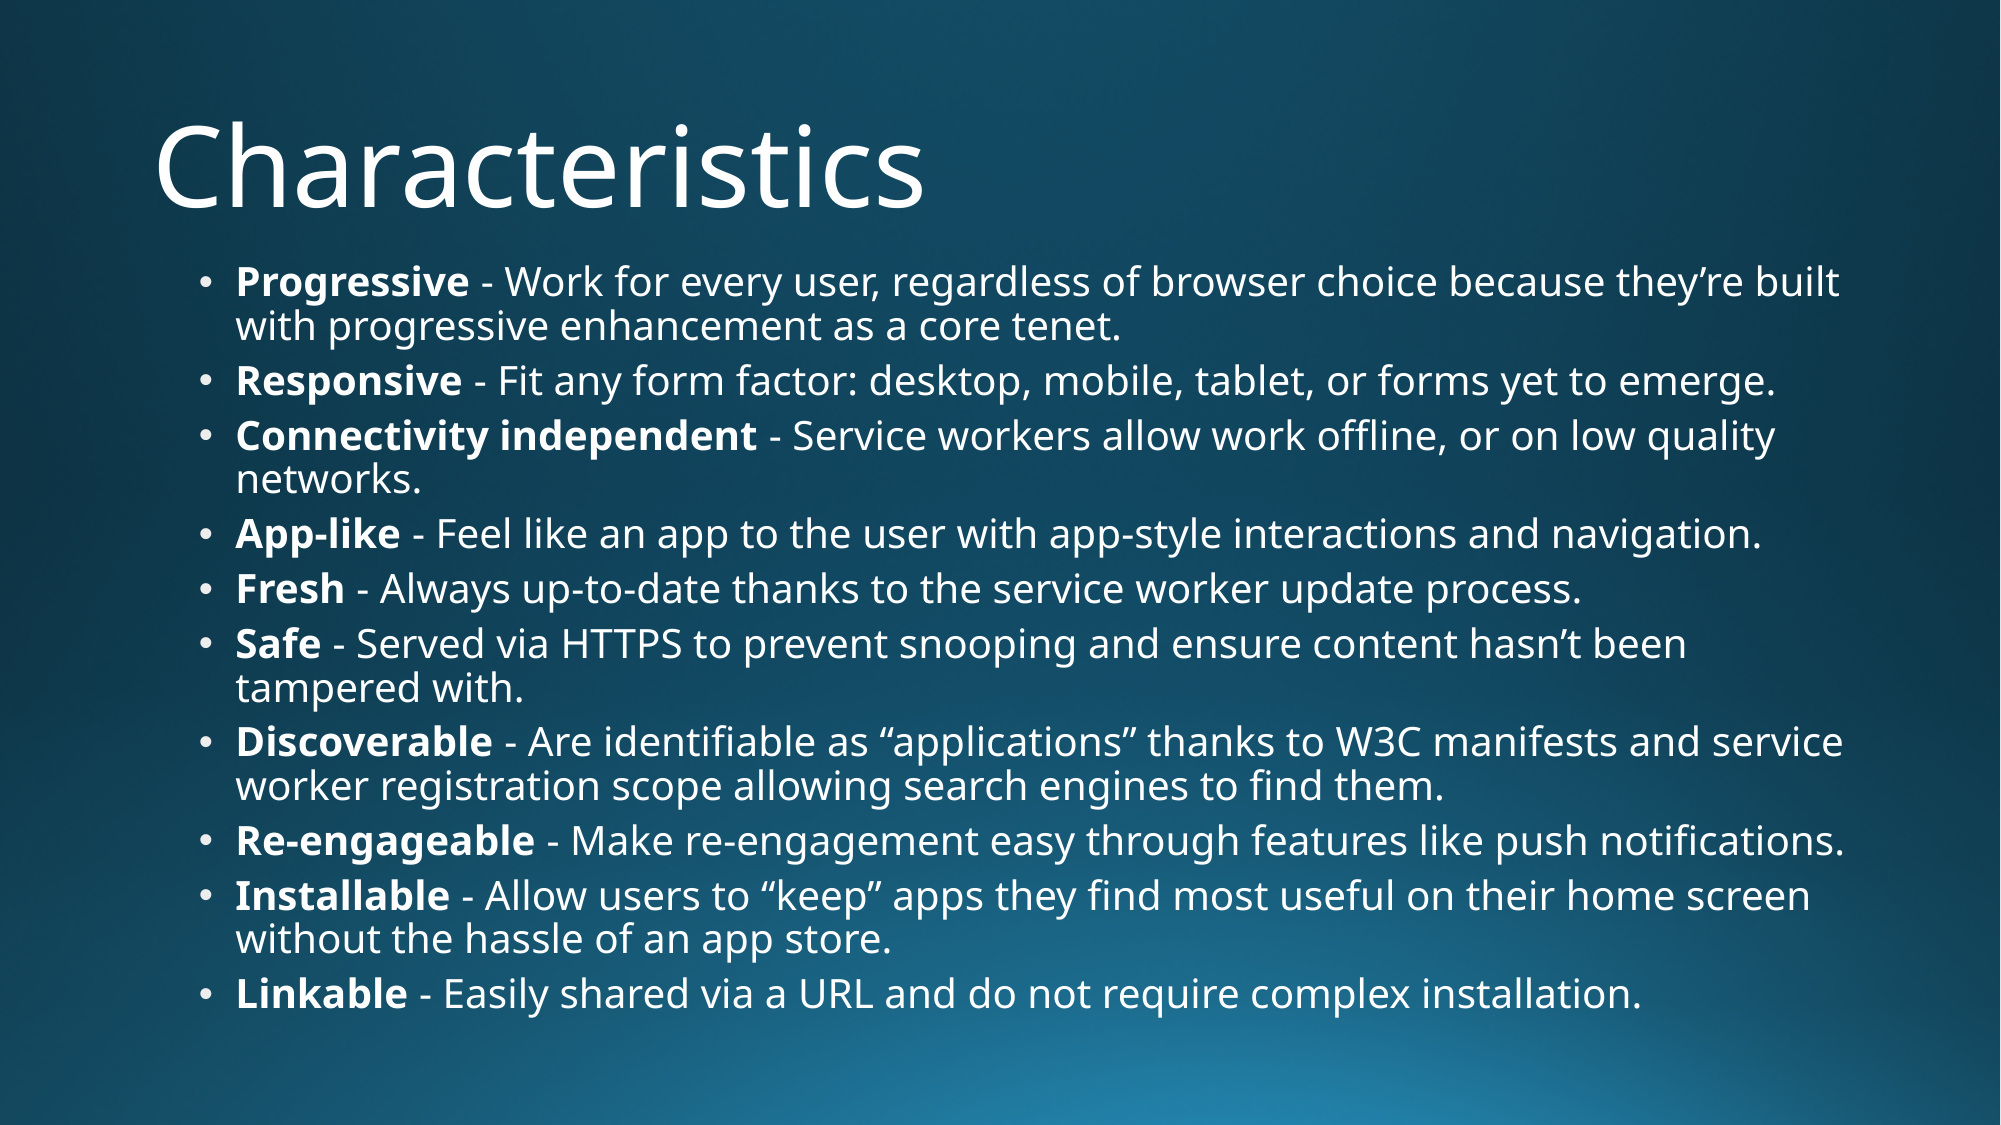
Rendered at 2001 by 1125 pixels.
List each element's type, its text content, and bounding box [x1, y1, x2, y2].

picture [0, 0, 2001, 1125]
list Progressive - Work for every user, regardless of browser choice because they’re built with progressive enhancement as a core tenet. Responsive - Fit any form factor: desktop, mobile, tablet, or forms yet to emerge. Connectivity independent - Service workers allow work offline, or on low quality networks. App-like - Feel like an app to the user with app-style interactions and navigation. Fresh - Always up-to-date thanks to the service worker update process. Safe - Served via HTTPS to prevent snooping and ensure content hasn’t been tampered with. Discoverable - Are identifiable as “applications” thanks to W3C manifests and service worker registration scope allowing search engines to find them. Re-engageable - Make re-engagement easy through features like push notifications. Installable - Allow users to “keep” apps they find most useful on their home screen without the hassle of an app store. Linkable - Easily shared via a URL and do not require complex installation. [183, 254, 1863, 1080]
title Characteristics [137, 62, 1863, 280]
